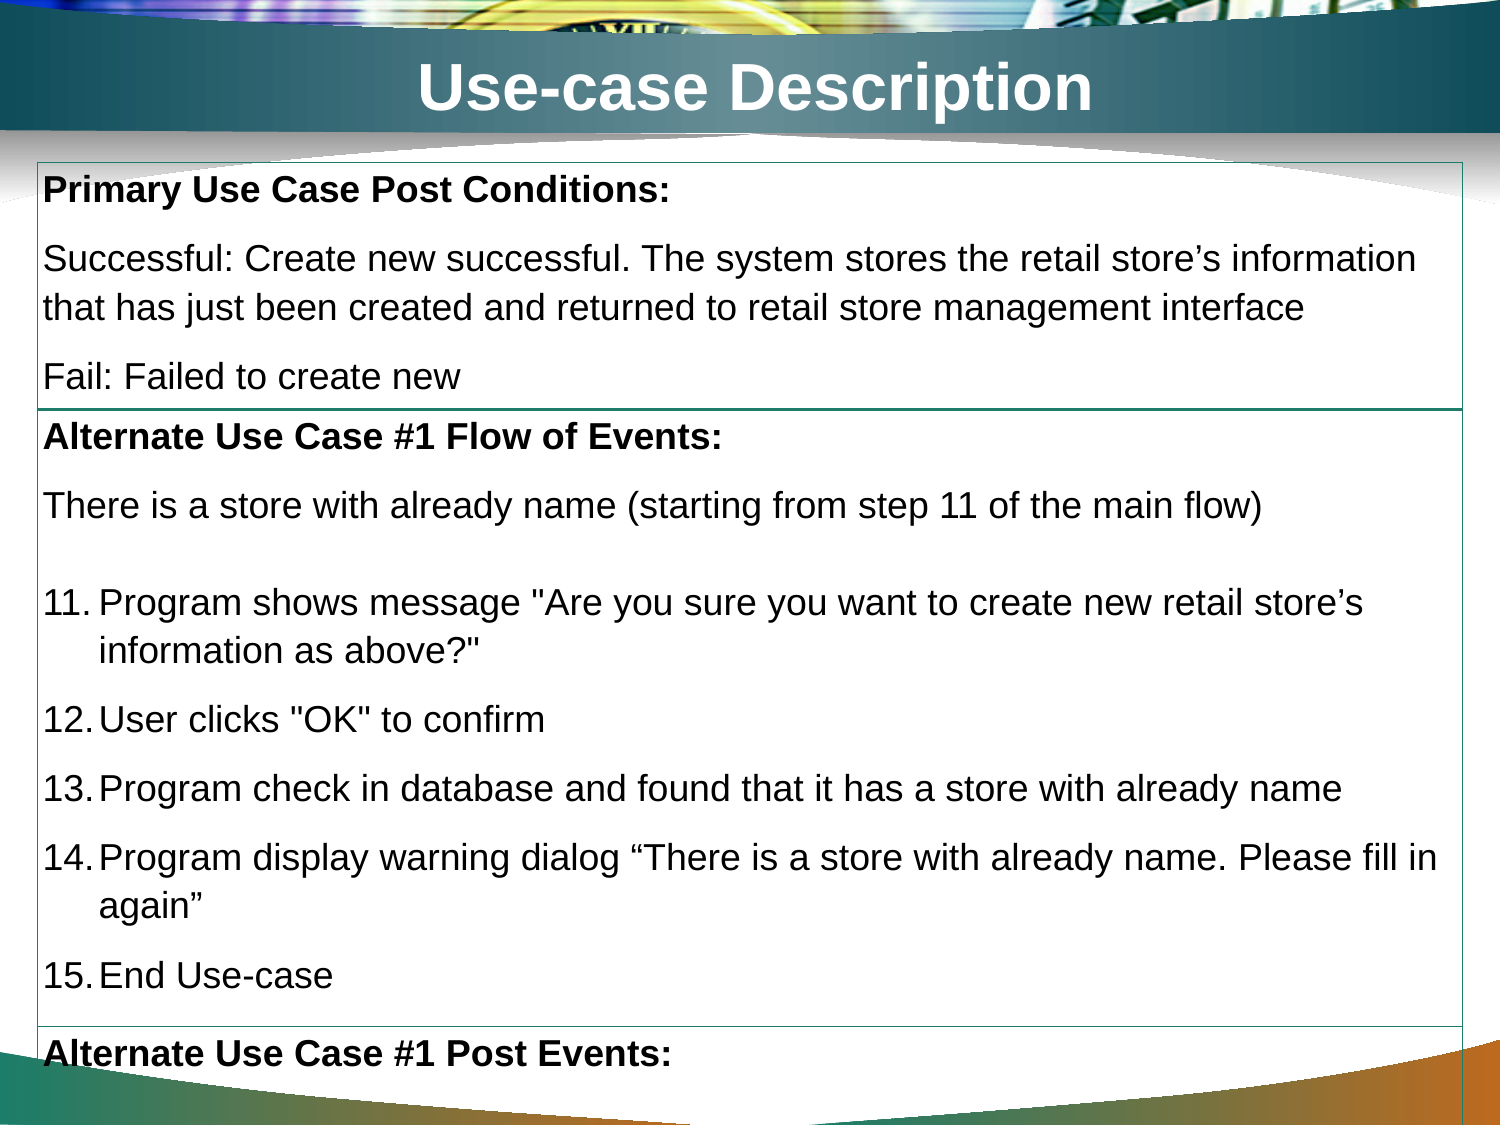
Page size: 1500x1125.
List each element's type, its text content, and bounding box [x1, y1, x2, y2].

table_cell Alternate Use Case #1 Flow of Events: There is a store with already name (starting from step 11 of the main flow) Program shows message "Are you sure you want to create new retail store’s information as above?" User clicks "OK" to confirm Program check in database and found that it has a store with already name Program display warning dialog “There is a store with already name. Please fill in again” End Use-case [38, 411, 1462, 1026]
table_header Primary Use Case Post Conditions: Successful: Create new successful. The system stores the retail store’s information that has just been created and returned to retail store management interface Fail: Failed to create new [38, 163, 1462, 408]
table_cell Alternate Use Case #1 Post Events: [38, 1027, 1462, 1125]
title Use-case Description [112, 37, 1400, 130]
picture [0, 0, 1492, 35]
